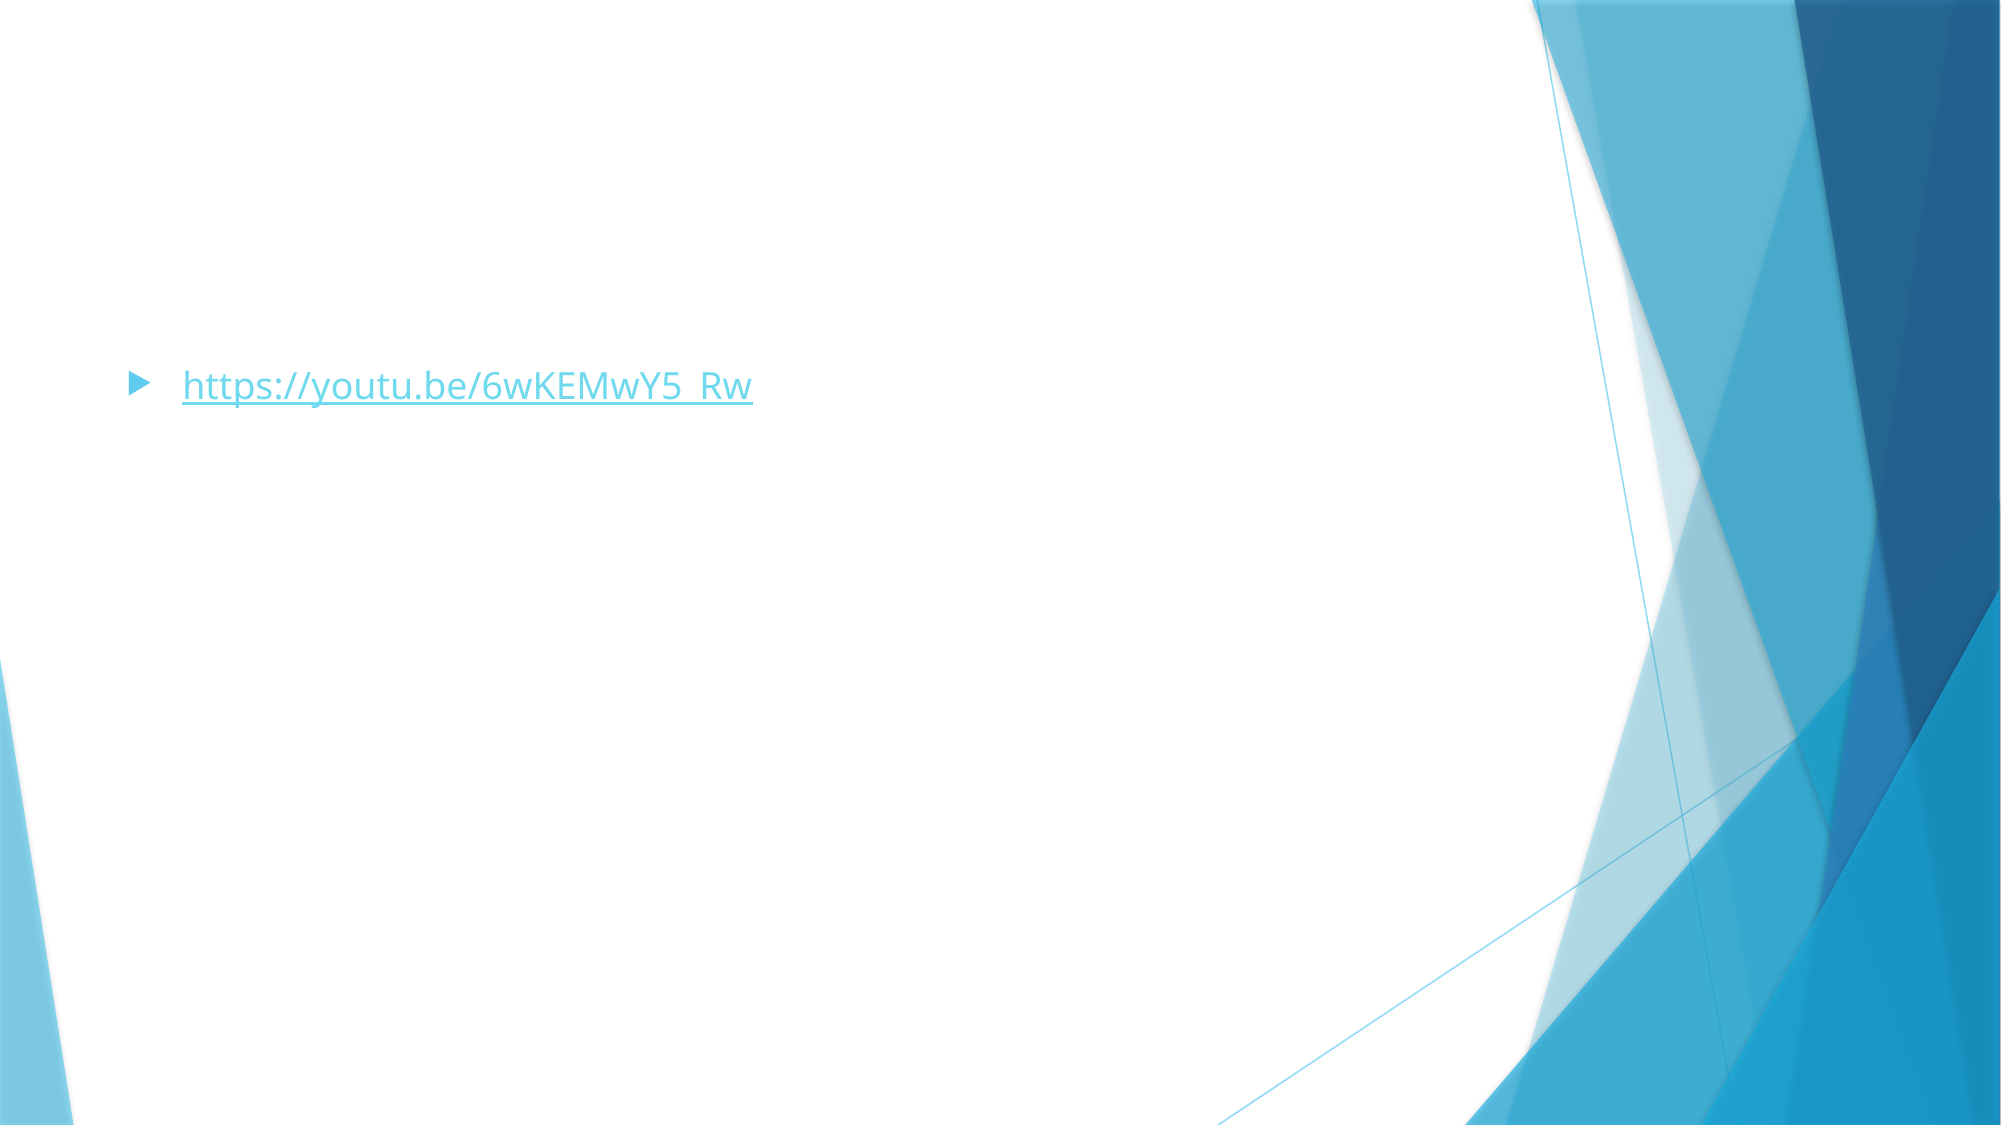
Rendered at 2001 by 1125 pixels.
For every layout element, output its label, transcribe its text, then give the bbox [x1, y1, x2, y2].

list https://youtu.be/6wKEMwY5_Rw [111, 354, 1522, 992]
